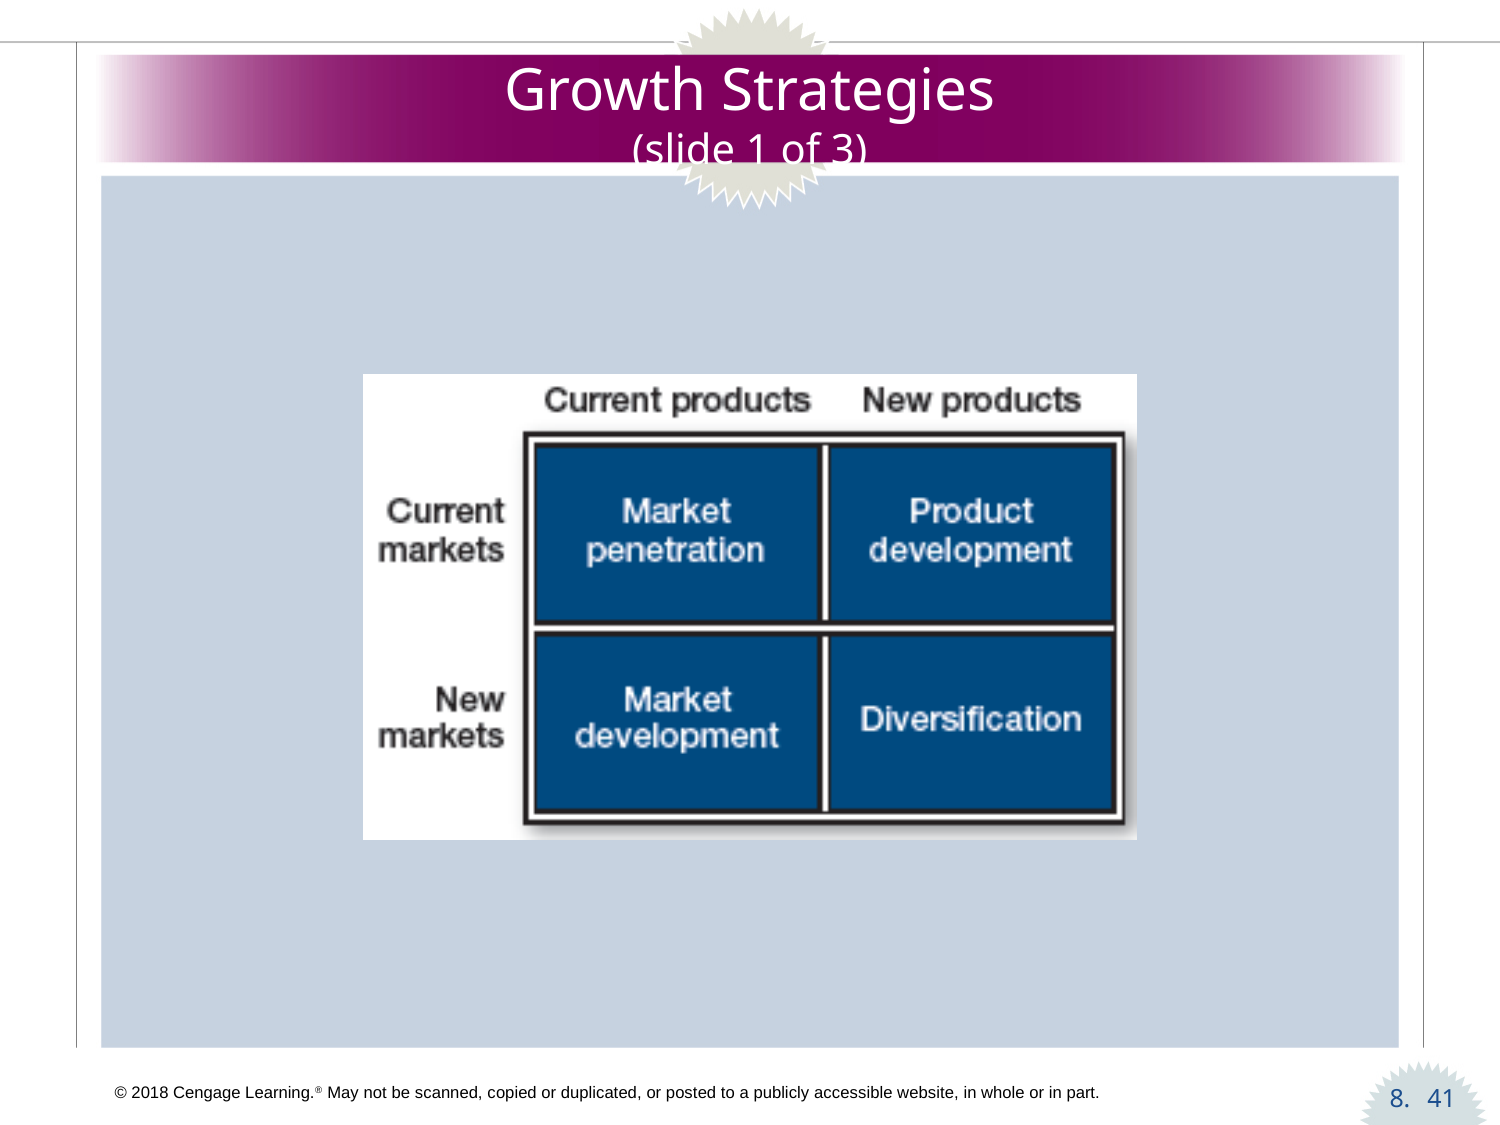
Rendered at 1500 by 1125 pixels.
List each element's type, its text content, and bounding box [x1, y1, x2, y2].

slide_number 41 [1412, 1074, 1476, 1125]
picture [0, 0, 1500, 1125]
title Growth Strategies (slide 1 of 3) [99, 62, 1401, 163]
